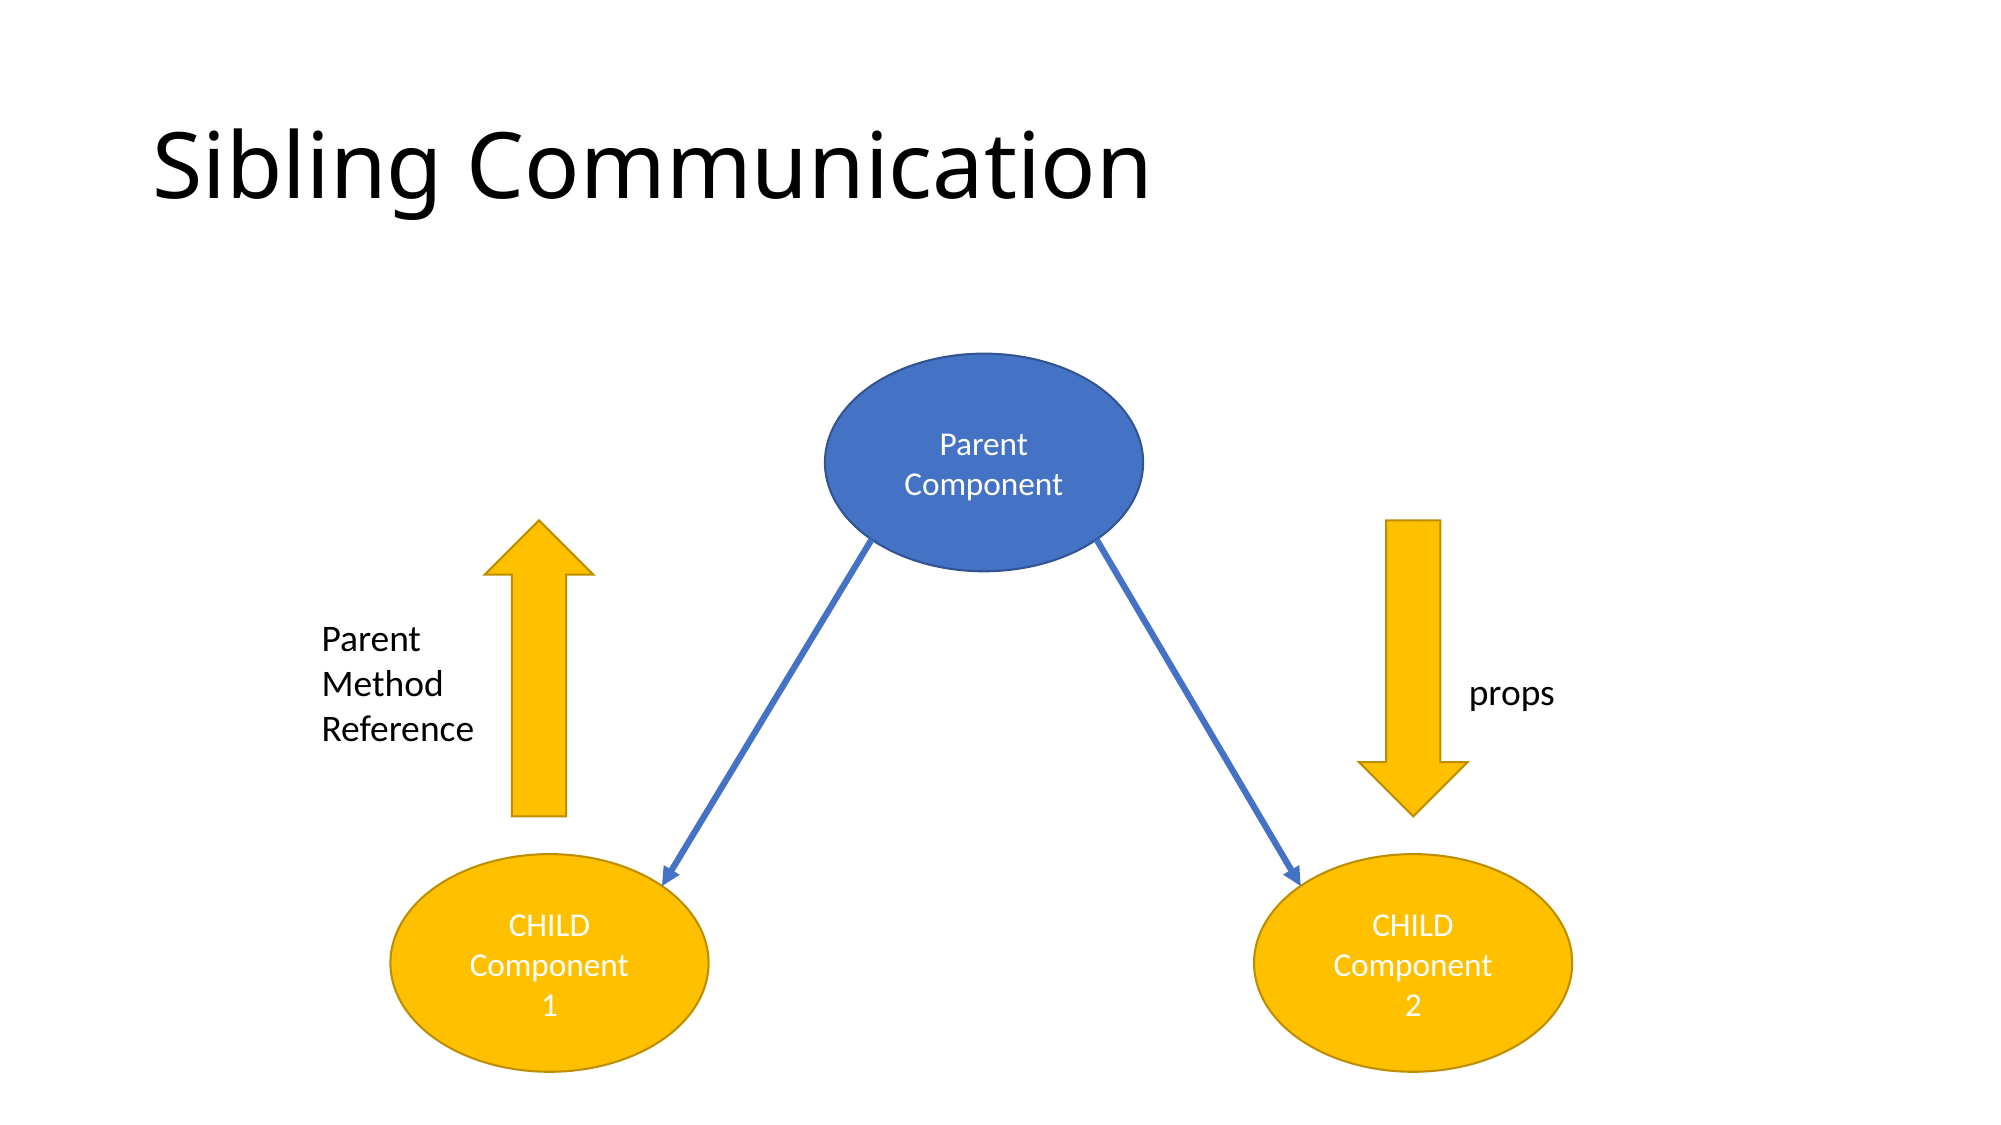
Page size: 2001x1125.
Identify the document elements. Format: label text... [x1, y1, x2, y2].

text_box CHILD Component 1 [389, 853, 710, 1073]
text_box Parent Method Reference [306, 606, 490, 756]
title Sibling Communication [137, 59, 1863, 278]
text_box CHILD Component 2 [1253, 853, 1574, 1073]
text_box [661, 539, 872, 886]
text_box Parent Component [823, 352, 1145, 573]
text_box [1356, 519, 1470, 818]
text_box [1096, 539, 1301, 886]
text_box [482, 518, 596, 818]
text_box props [1453, 660, 1570, 721]
